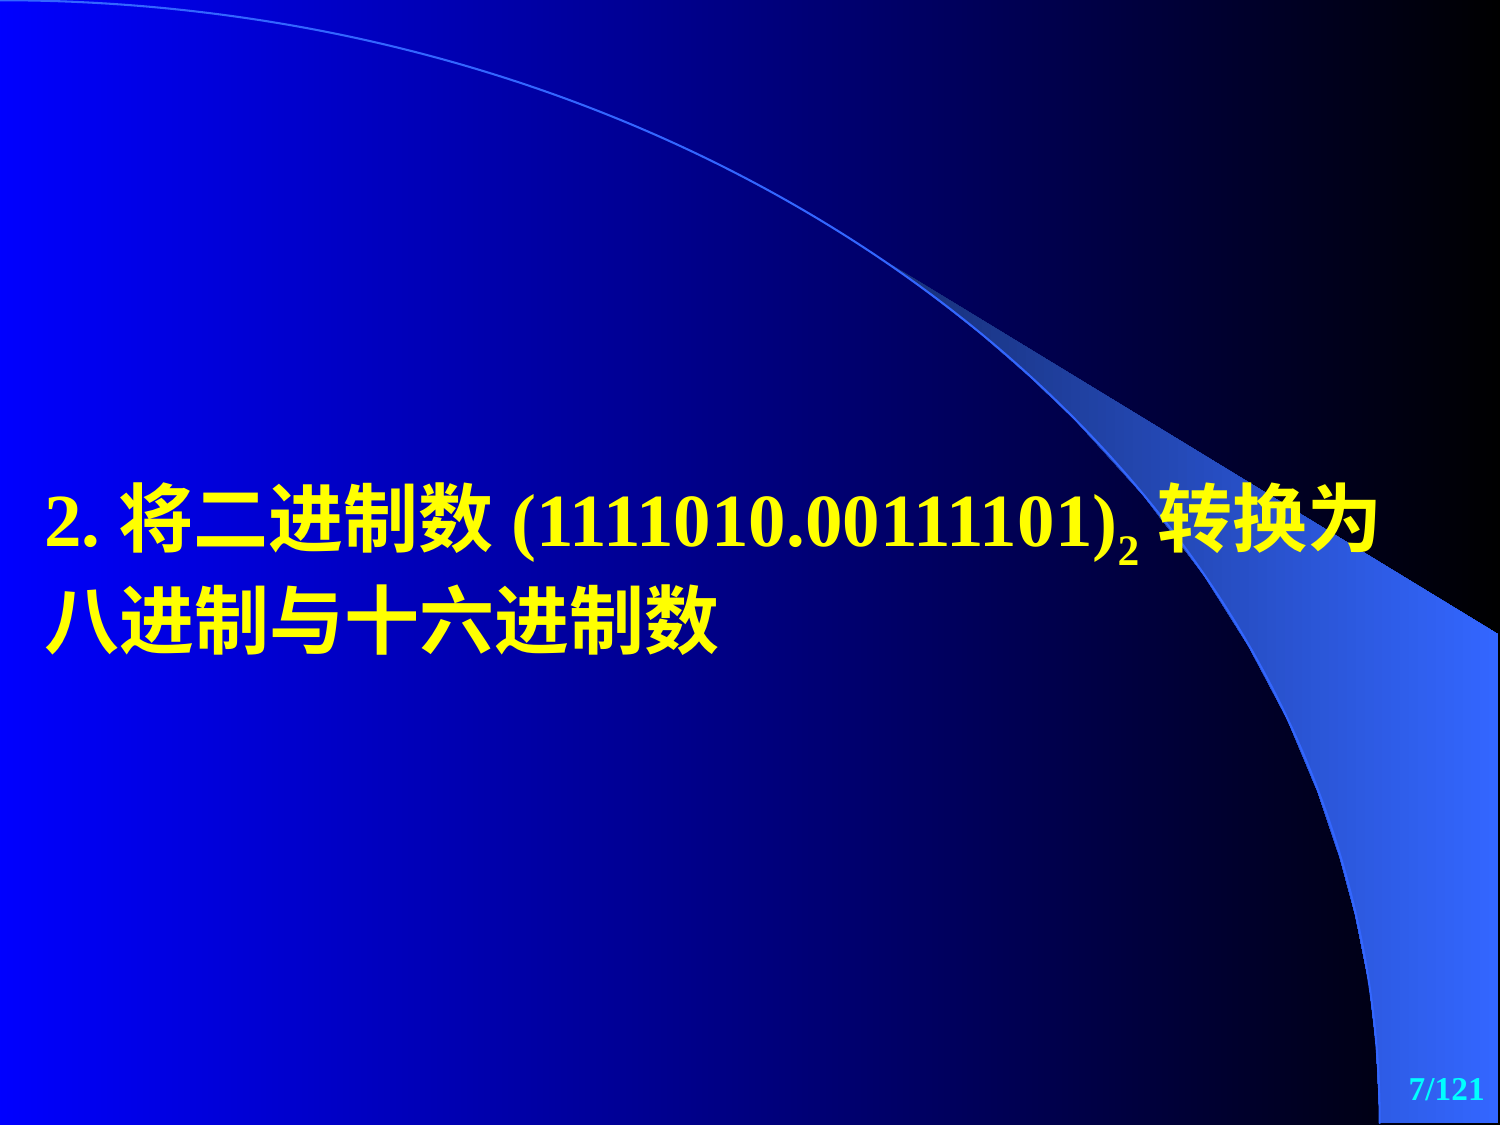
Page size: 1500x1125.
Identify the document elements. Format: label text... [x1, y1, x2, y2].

slide_number 7/121 [1316, 1049, 1500, 1125]
text_box 2.将二进制数(1111010.00111101)2转换为八进制与十六进制数 [29, 463, 1447, 672]
